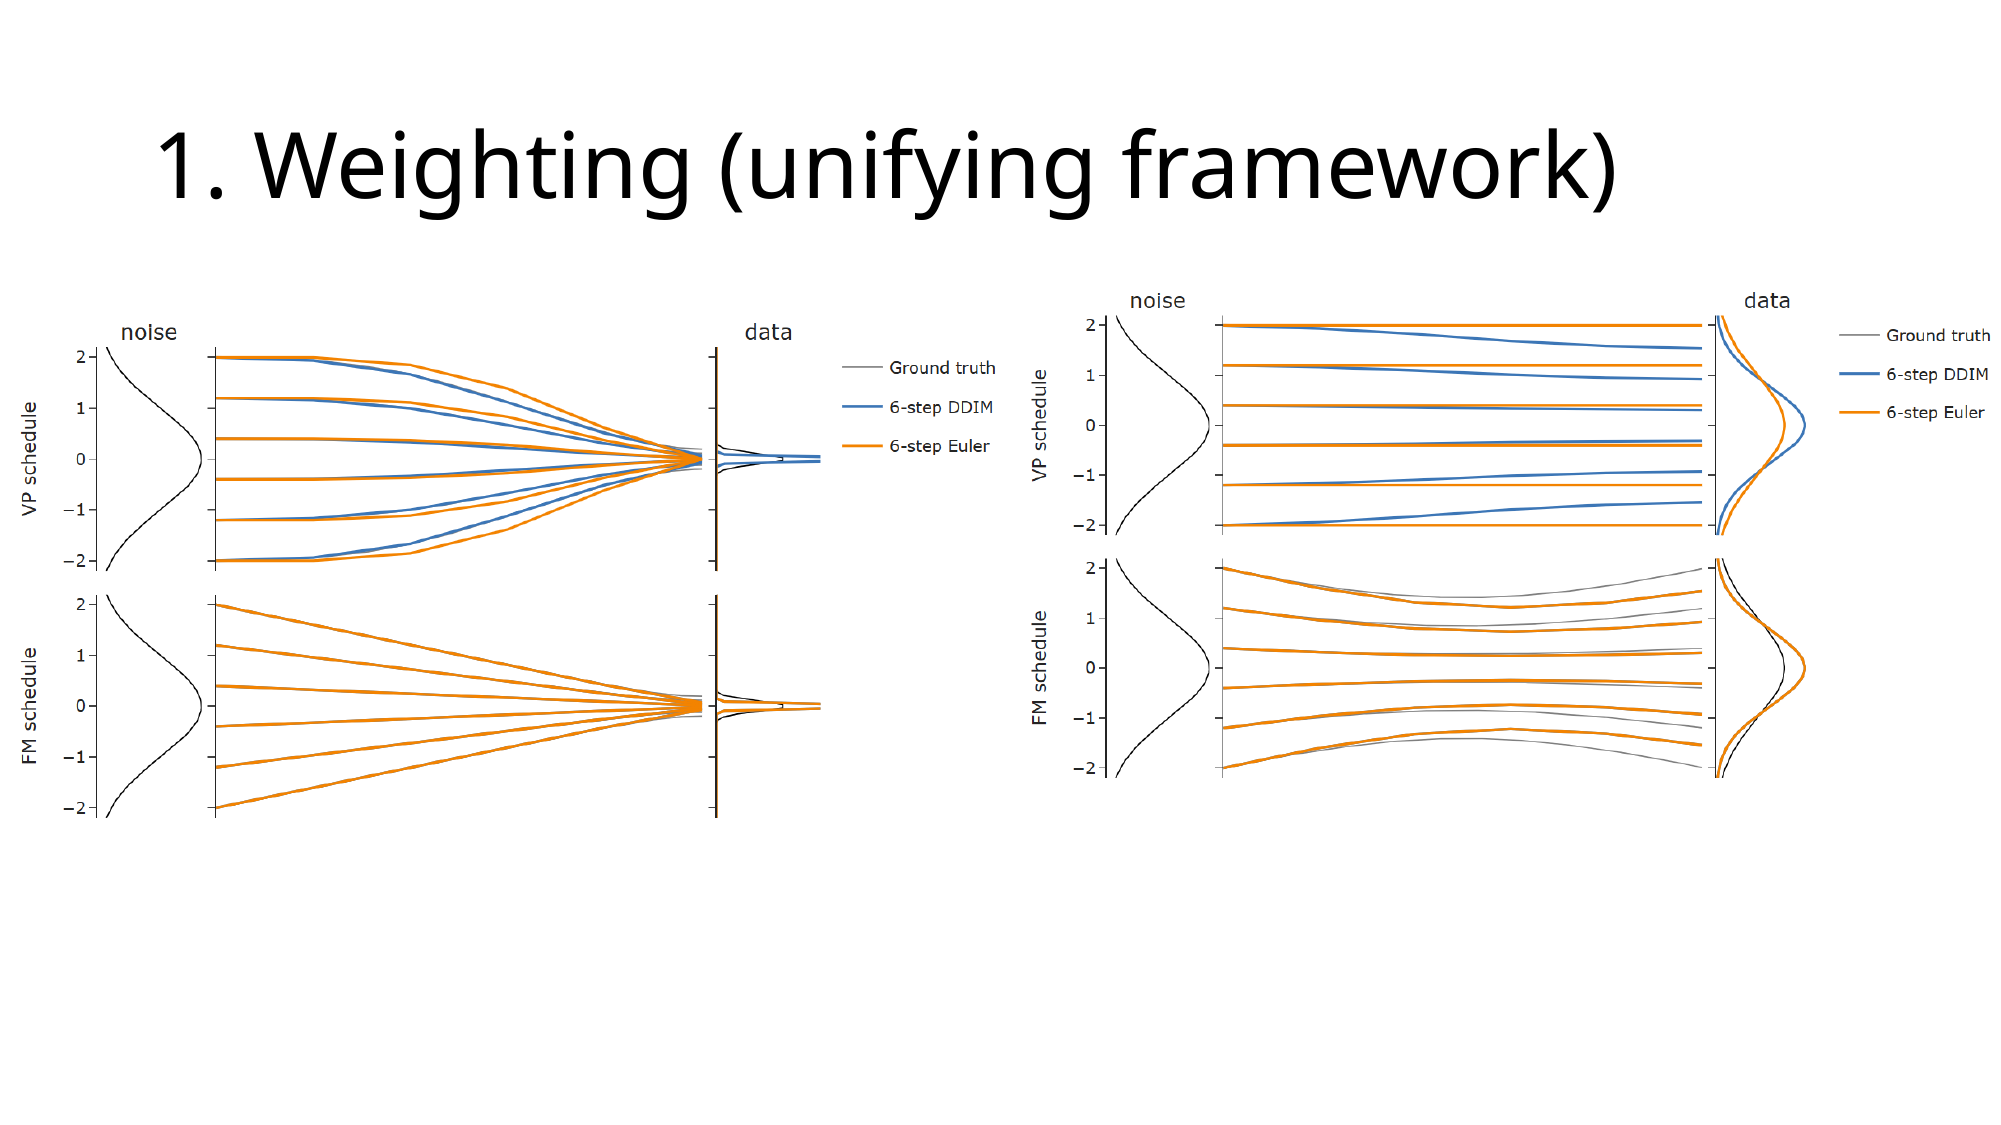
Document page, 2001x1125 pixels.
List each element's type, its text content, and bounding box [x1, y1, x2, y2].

picture [0, 304, 1001, 821]
picture [1022, 276, 2000, 794]
title 1. Weighting (unifying framework) [137, 59, 1863, 278]
